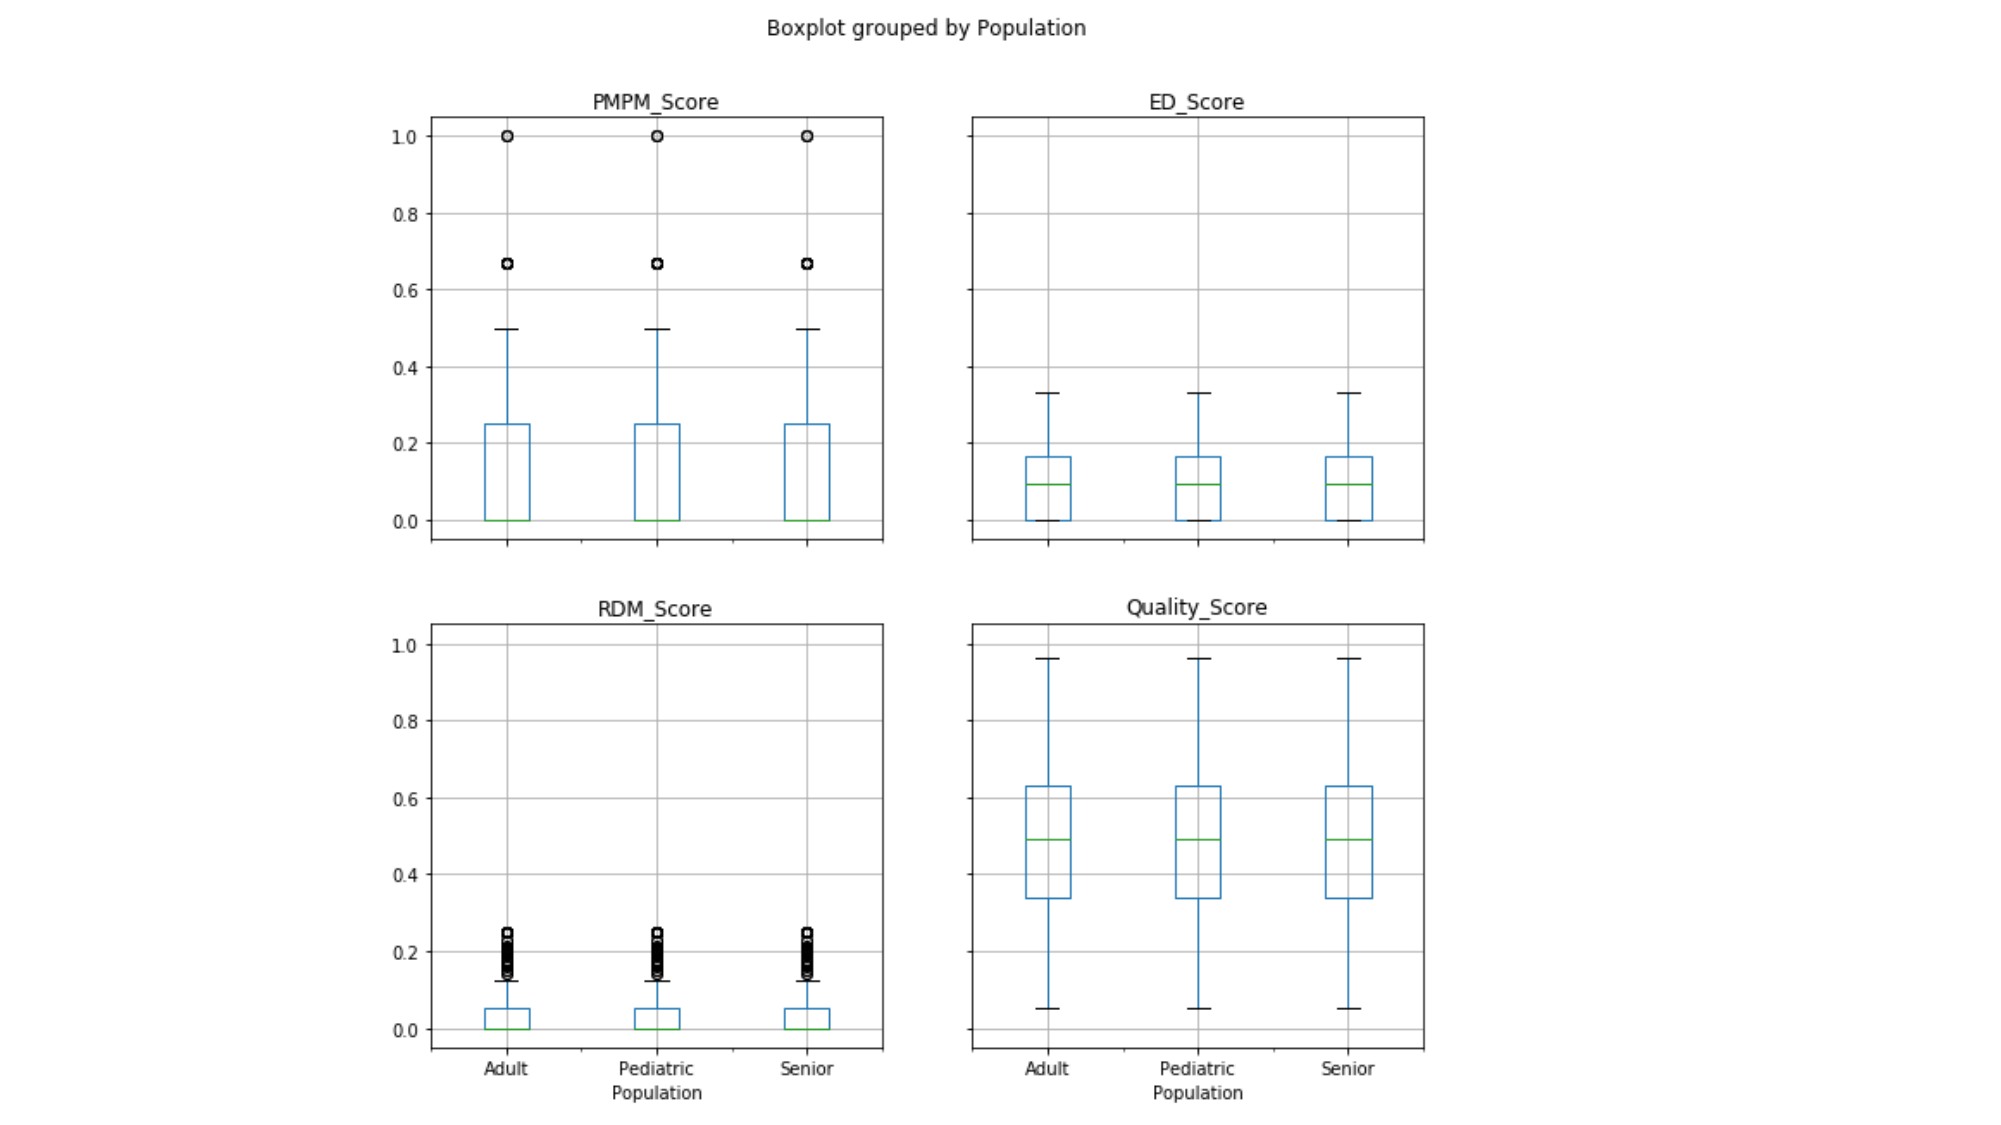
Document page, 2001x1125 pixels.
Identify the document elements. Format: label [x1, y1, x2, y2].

picture [357, 15, 1489, 1110]
